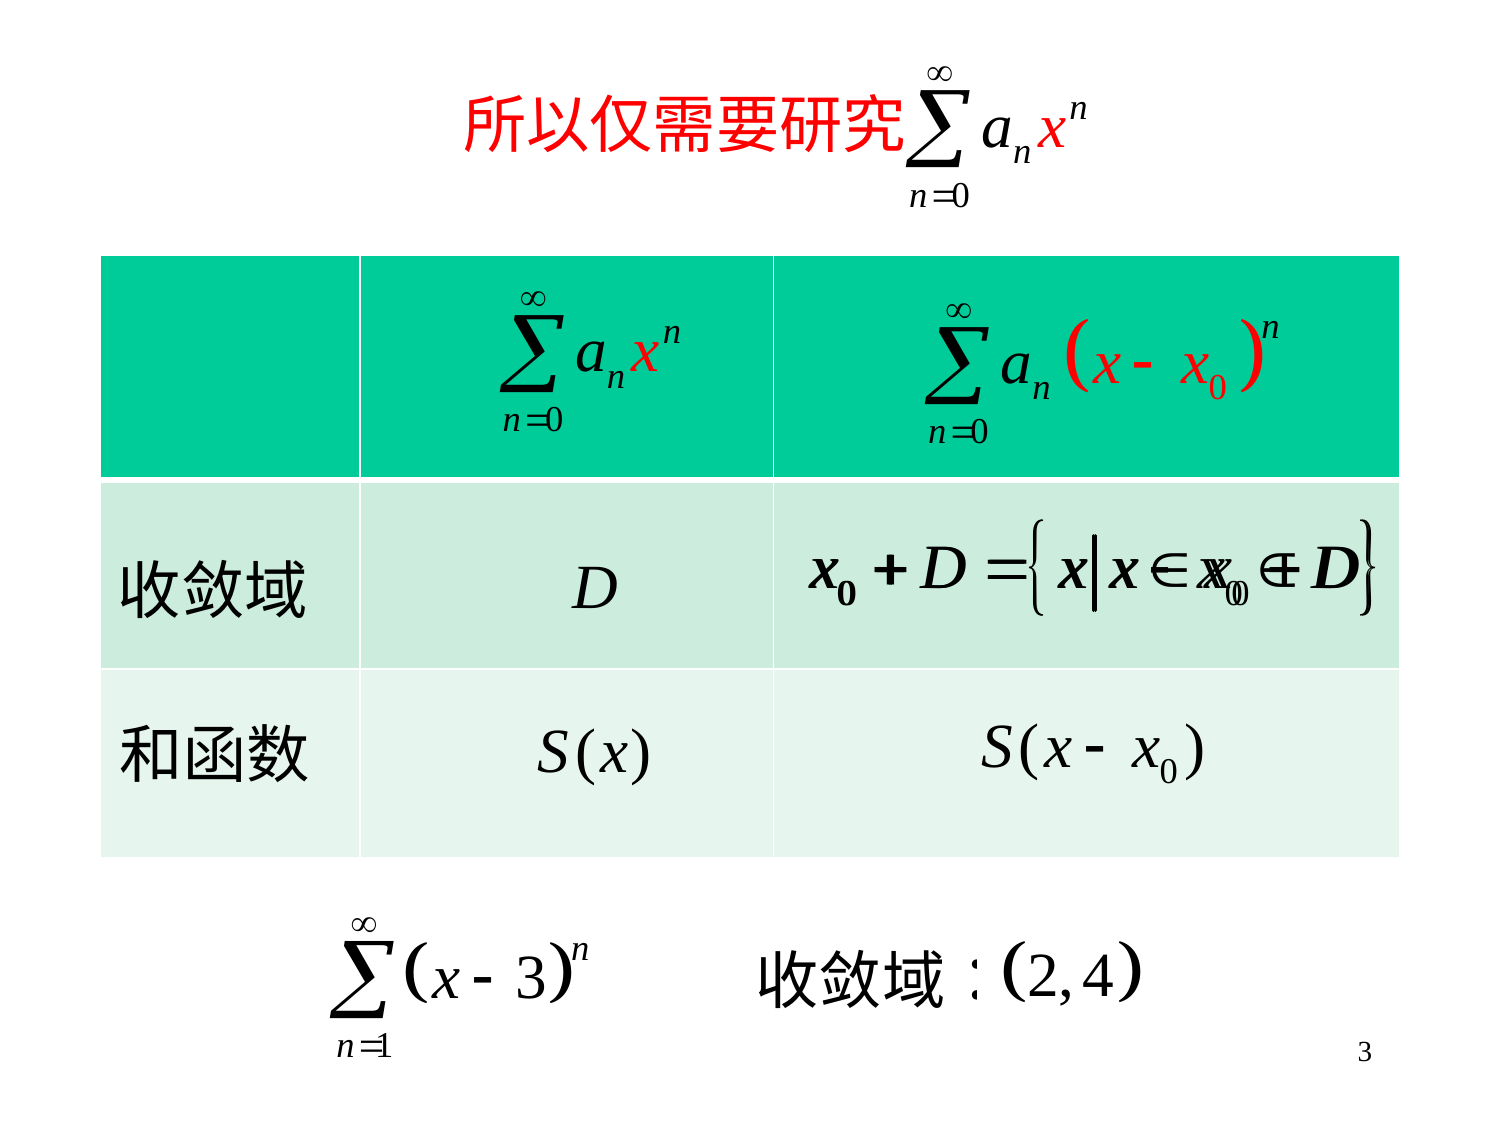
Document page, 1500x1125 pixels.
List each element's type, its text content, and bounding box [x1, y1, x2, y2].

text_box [111, 714, 319, 799]
table_cell [361, 670, 773, 857]
table_cell [361, 483, 773, 668]
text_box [970, 704, 1219, 799]
slide_number 3 [1074, 1024, 1388, 1101]
table_header [101, 256, 359, 477]
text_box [526, 714, 664, 799]
table_header [361, 256, 773, 477]
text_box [560, 550, 630, 620]
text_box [993, 928, 1148, 1034]
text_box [749, 940, 977, 1025]
table_cell [101, 670, 359, 857]
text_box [111, 550, 319, 635]
table_header [774, 256, 1399, 477]
table_cell [774, 670, 1399, 857]
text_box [915, 278, 1296, 458]
table_cell [774, 483, 1399, 668]
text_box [798, 515, 1400, 631]
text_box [454, 42, 1104, 221]
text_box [489, 266, 702, 446]
table_cell [101, 483, 359, 668]
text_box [320, 892, 606, 1072]
